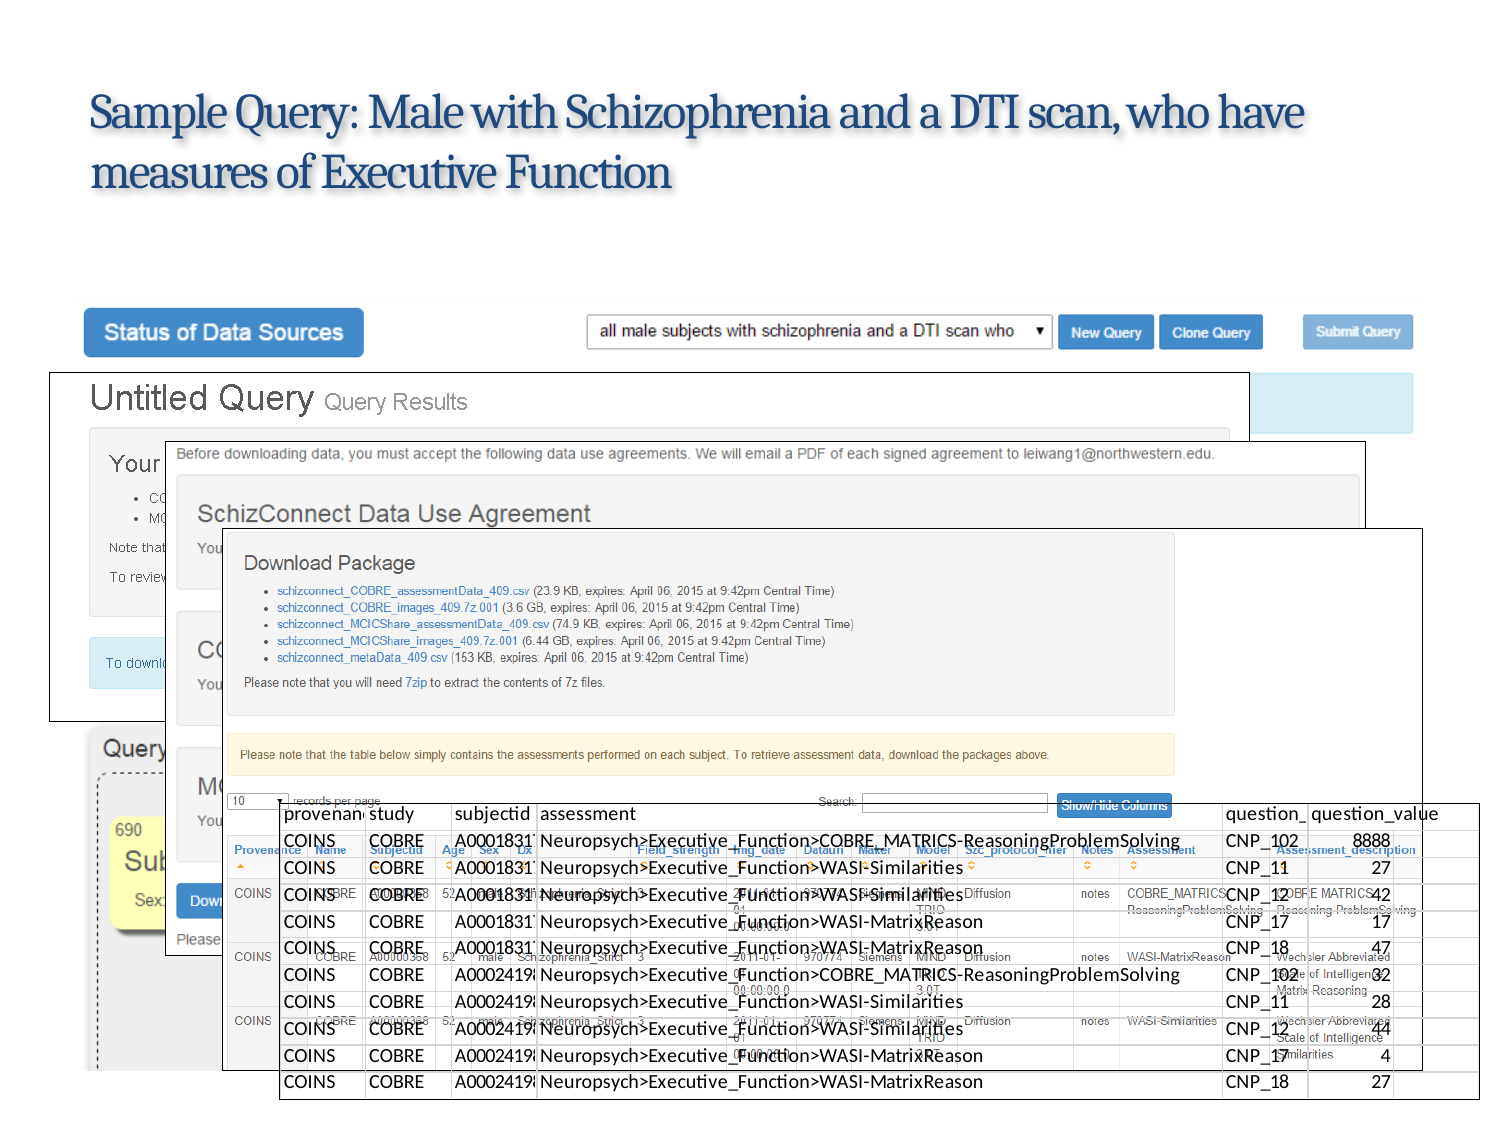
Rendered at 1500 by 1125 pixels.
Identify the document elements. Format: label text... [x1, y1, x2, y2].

picture [49, 371, 1481, 1100]
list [74, 298, 1426, 522]
title Sample Query: Male with Schizophrenia and a DTI scan, who have measures of Executive Function [75, 45, 1427, 233]
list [74, 729, 221, 1071]
